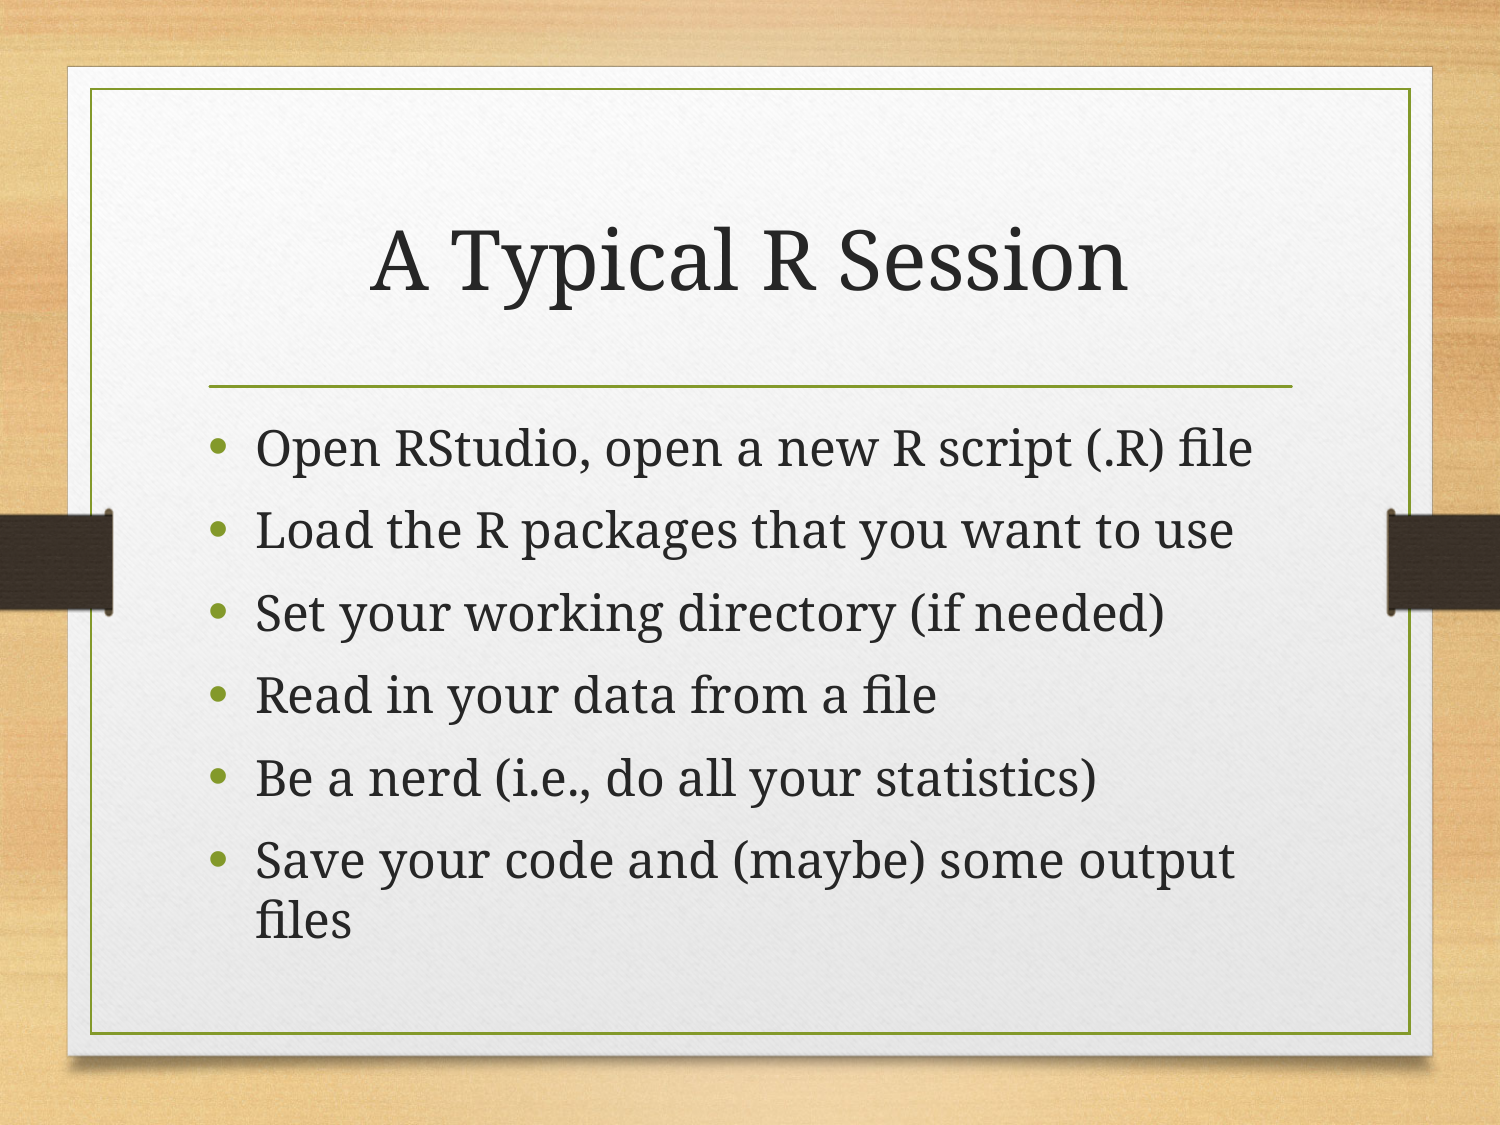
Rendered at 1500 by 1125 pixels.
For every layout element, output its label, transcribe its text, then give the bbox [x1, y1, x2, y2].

title A Typical R Session [193, 150, 1309, 365]
list Open RStudio, open a new R script (.R) file Load the R packages that you want to use Set your working directory (if needed) Read in your data from a file Be a nerd (i.e., do all your statistics) Save your code and (maybe) some output files [193, 408, 1309, 974]
picture [0, 0, 1500, 1125]
